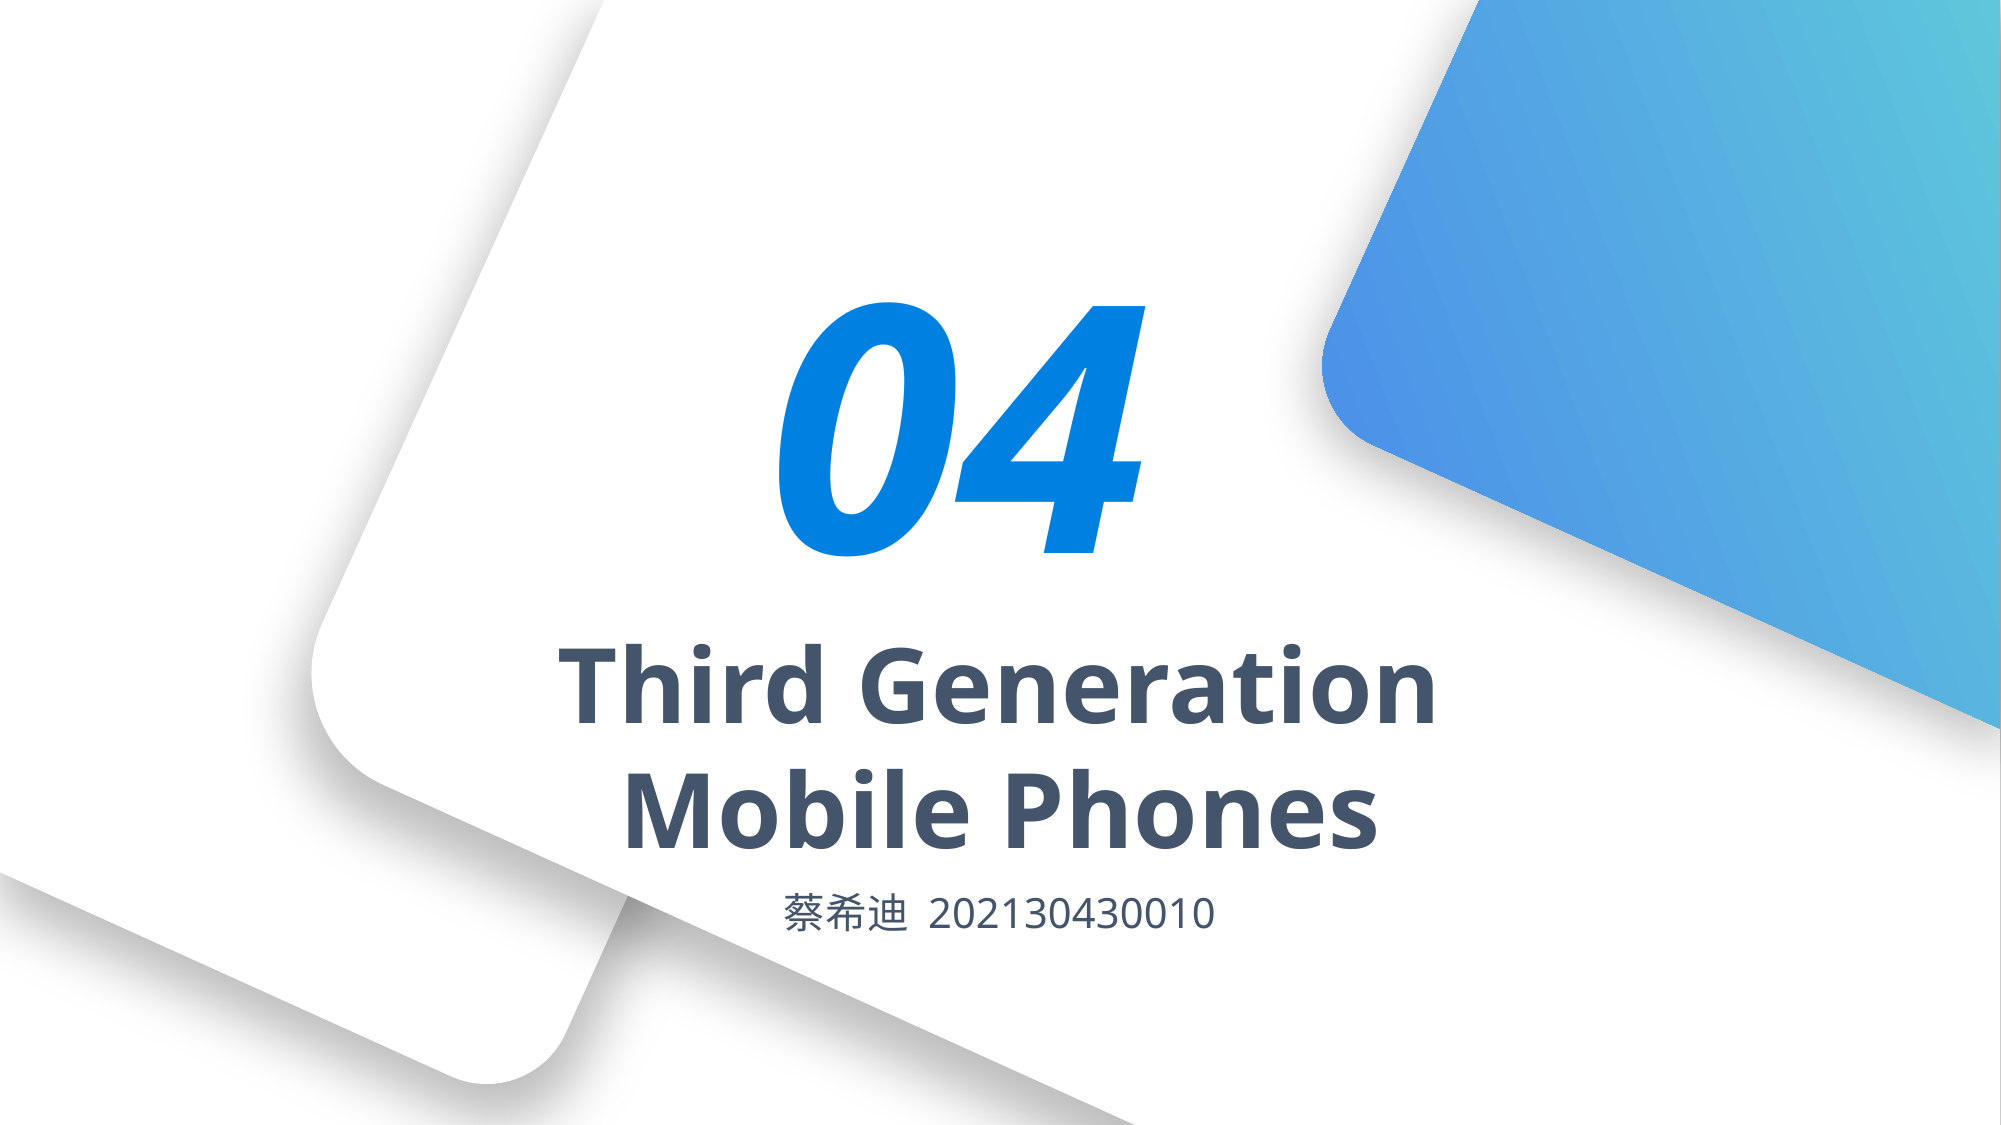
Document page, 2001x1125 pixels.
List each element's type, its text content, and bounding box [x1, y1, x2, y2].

text_box 蔡希迪 202130430010 [753, 879, 1247, 944]
list 04 [639, 200, 1280, 611]
list Third Generation Mobile Phones [436, 611, 1564, 1125]
